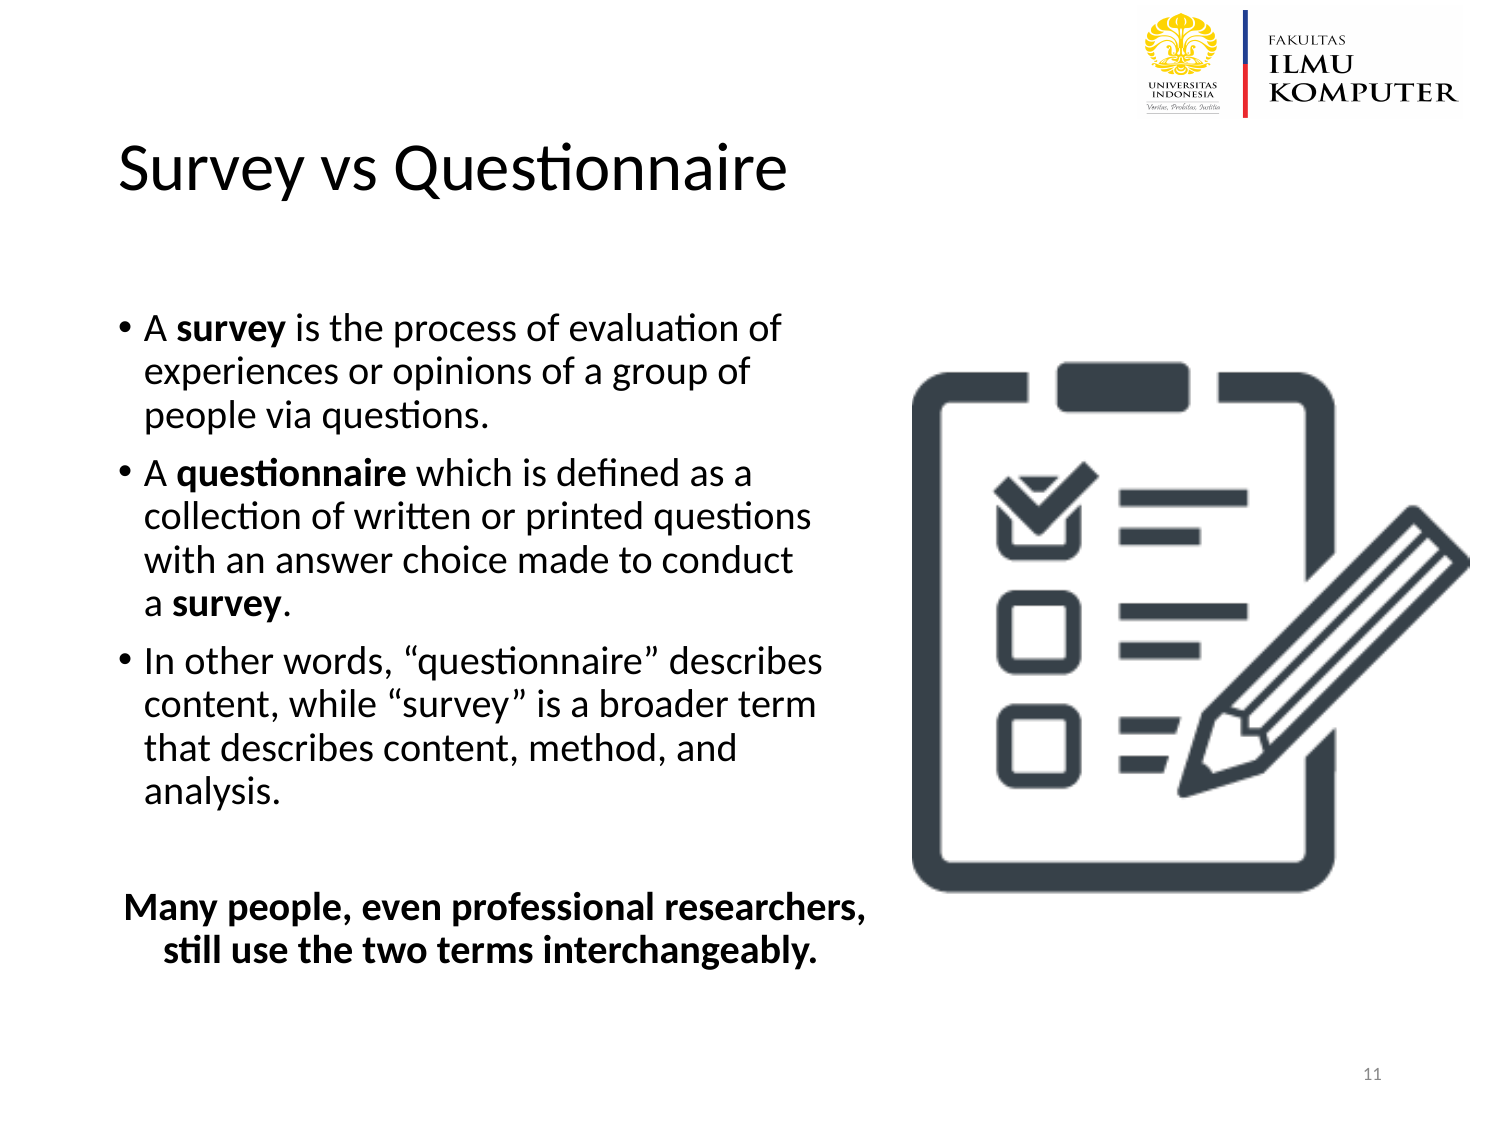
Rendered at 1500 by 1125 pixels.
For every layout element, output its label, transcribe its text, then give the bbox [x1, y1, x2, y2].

list A survey is the process of evaluation of experiences or opinions of a group of people via questions. A questionnaire which is defined as a collection of written or printed questions with an answer choice made to conduct a survey. In other words, “questionnaire” describes content, while “survey” is a broader term that describes content, method, and analysis. Many people, even professional researchers, still use the two terms interchangeably. [103, 299, 888, 1014]
title Survey vs Questionnaire [103, 59, 1397, 278]
slide_number ‹#› [1059, 1042, 1397, 1103]
picture [912, 349, 1470, 908]
picture [1137, 5, 1463, 119]
